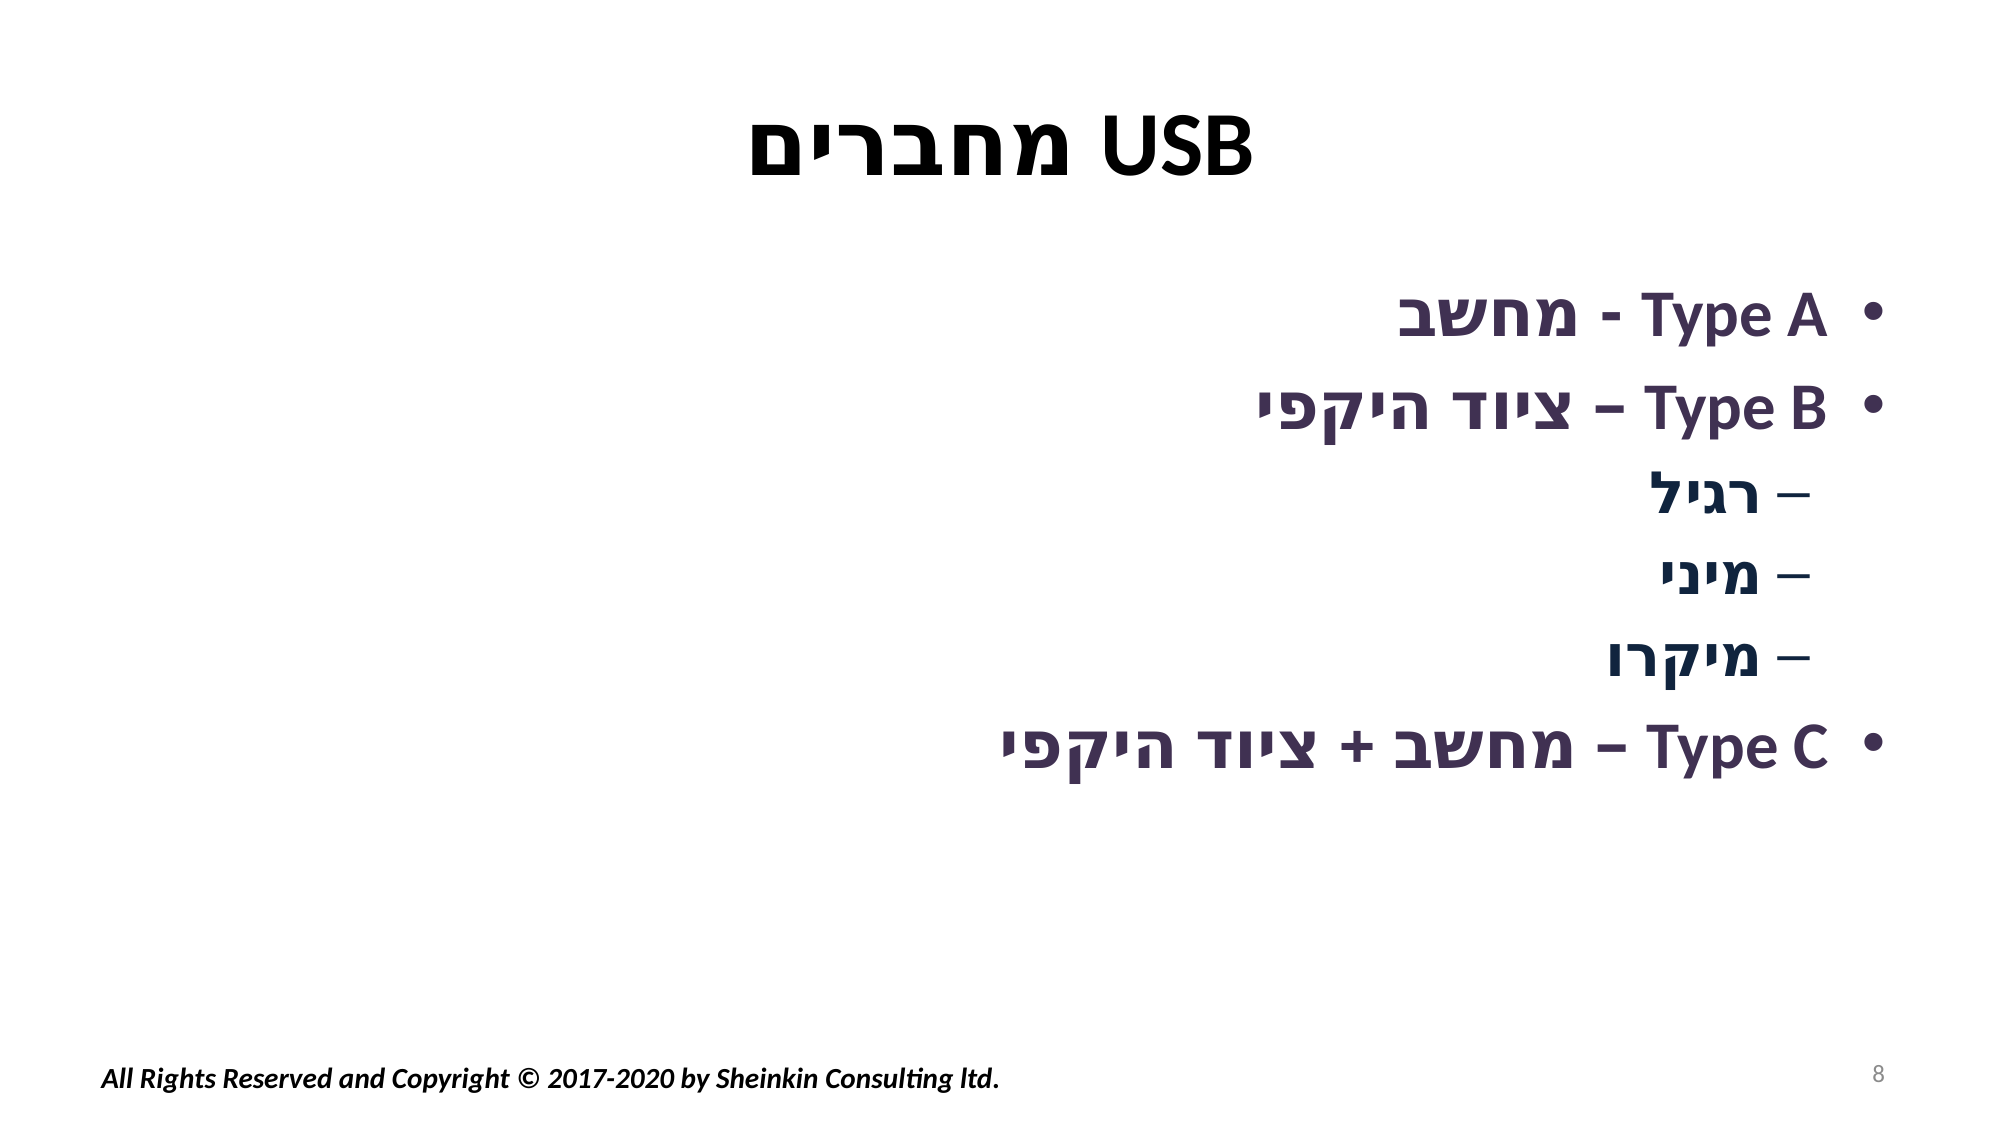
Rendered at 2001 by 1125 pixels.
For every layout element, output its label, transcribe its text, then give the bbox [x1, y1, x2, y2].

title USB מחברים [99, 45, 1900, 233]
slide_number 8 [1433, 1042, 1900, 1103]
list Type A - מחשב Type B – ציוד היקפי רגיל מיני מיקרו Type C – מחשב + ציוד היקפי [99, 262, 1900, 1005]
